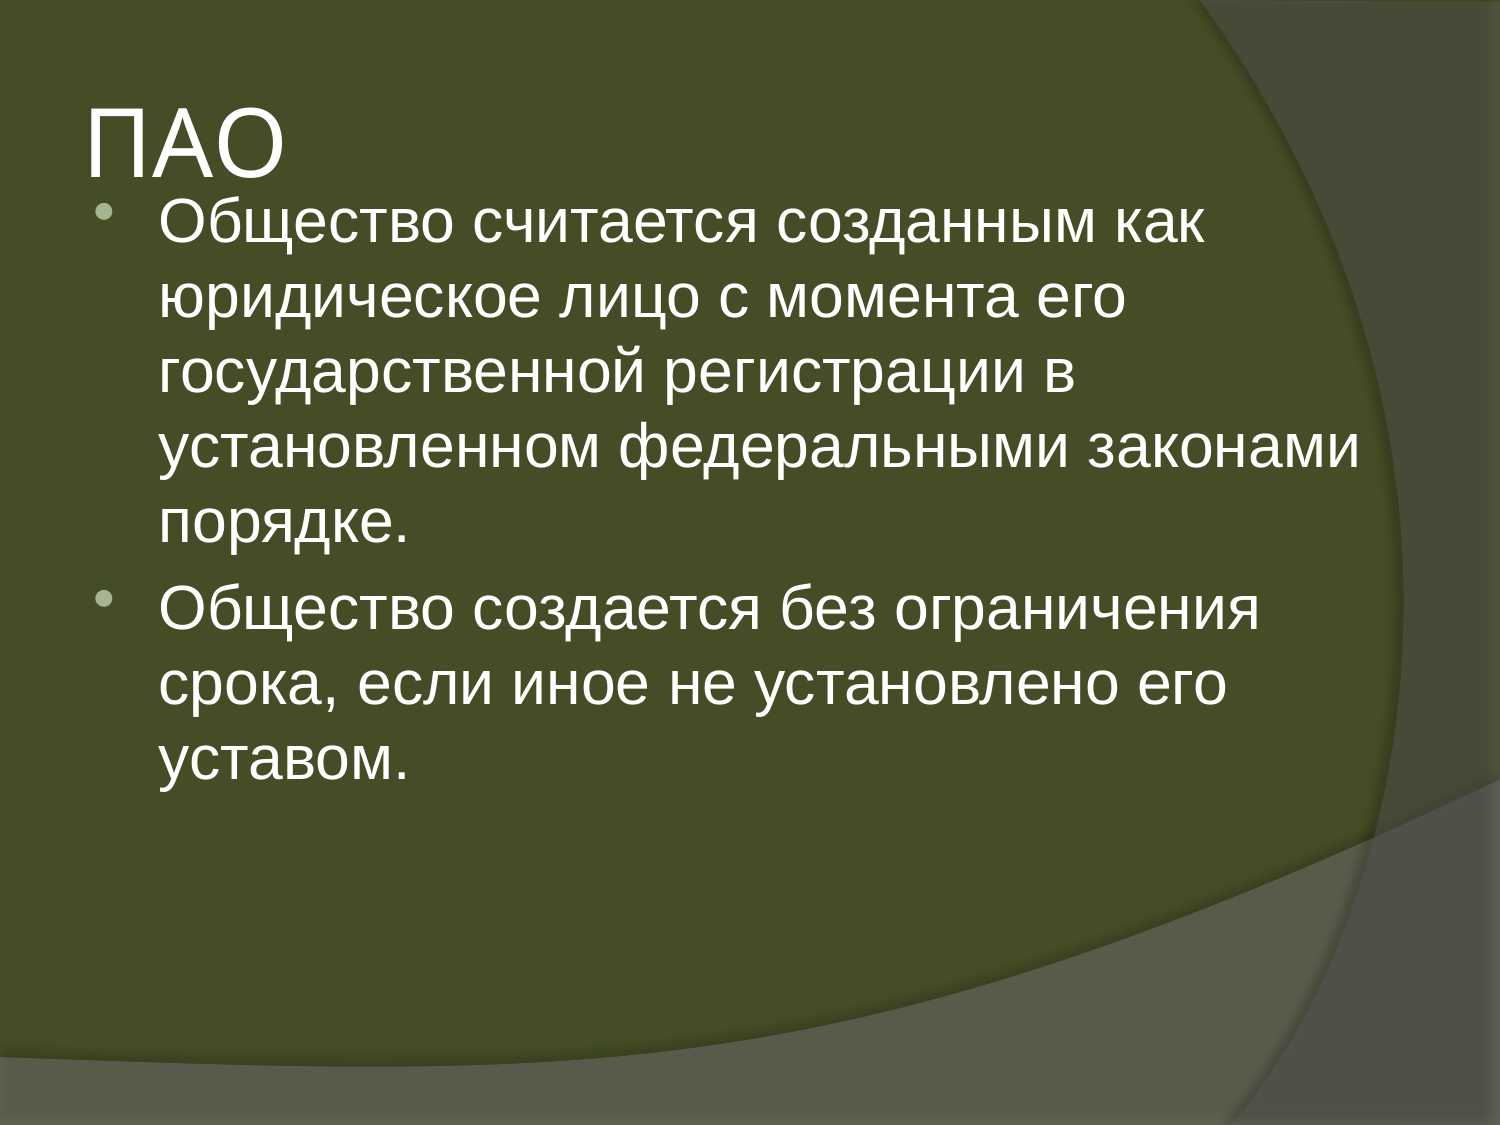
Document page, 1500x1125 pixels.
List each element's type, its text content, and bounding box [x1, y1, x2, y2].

list Общество считается созданным как юридическое лицо с момента его государственной регистрации в установленном федеральными законами порядке. Общество создается без ограничения срока, если иное не установлено его уставом. [75, 172, 1412, 1083]
title ПАО [75, 45, 1300, 172]
